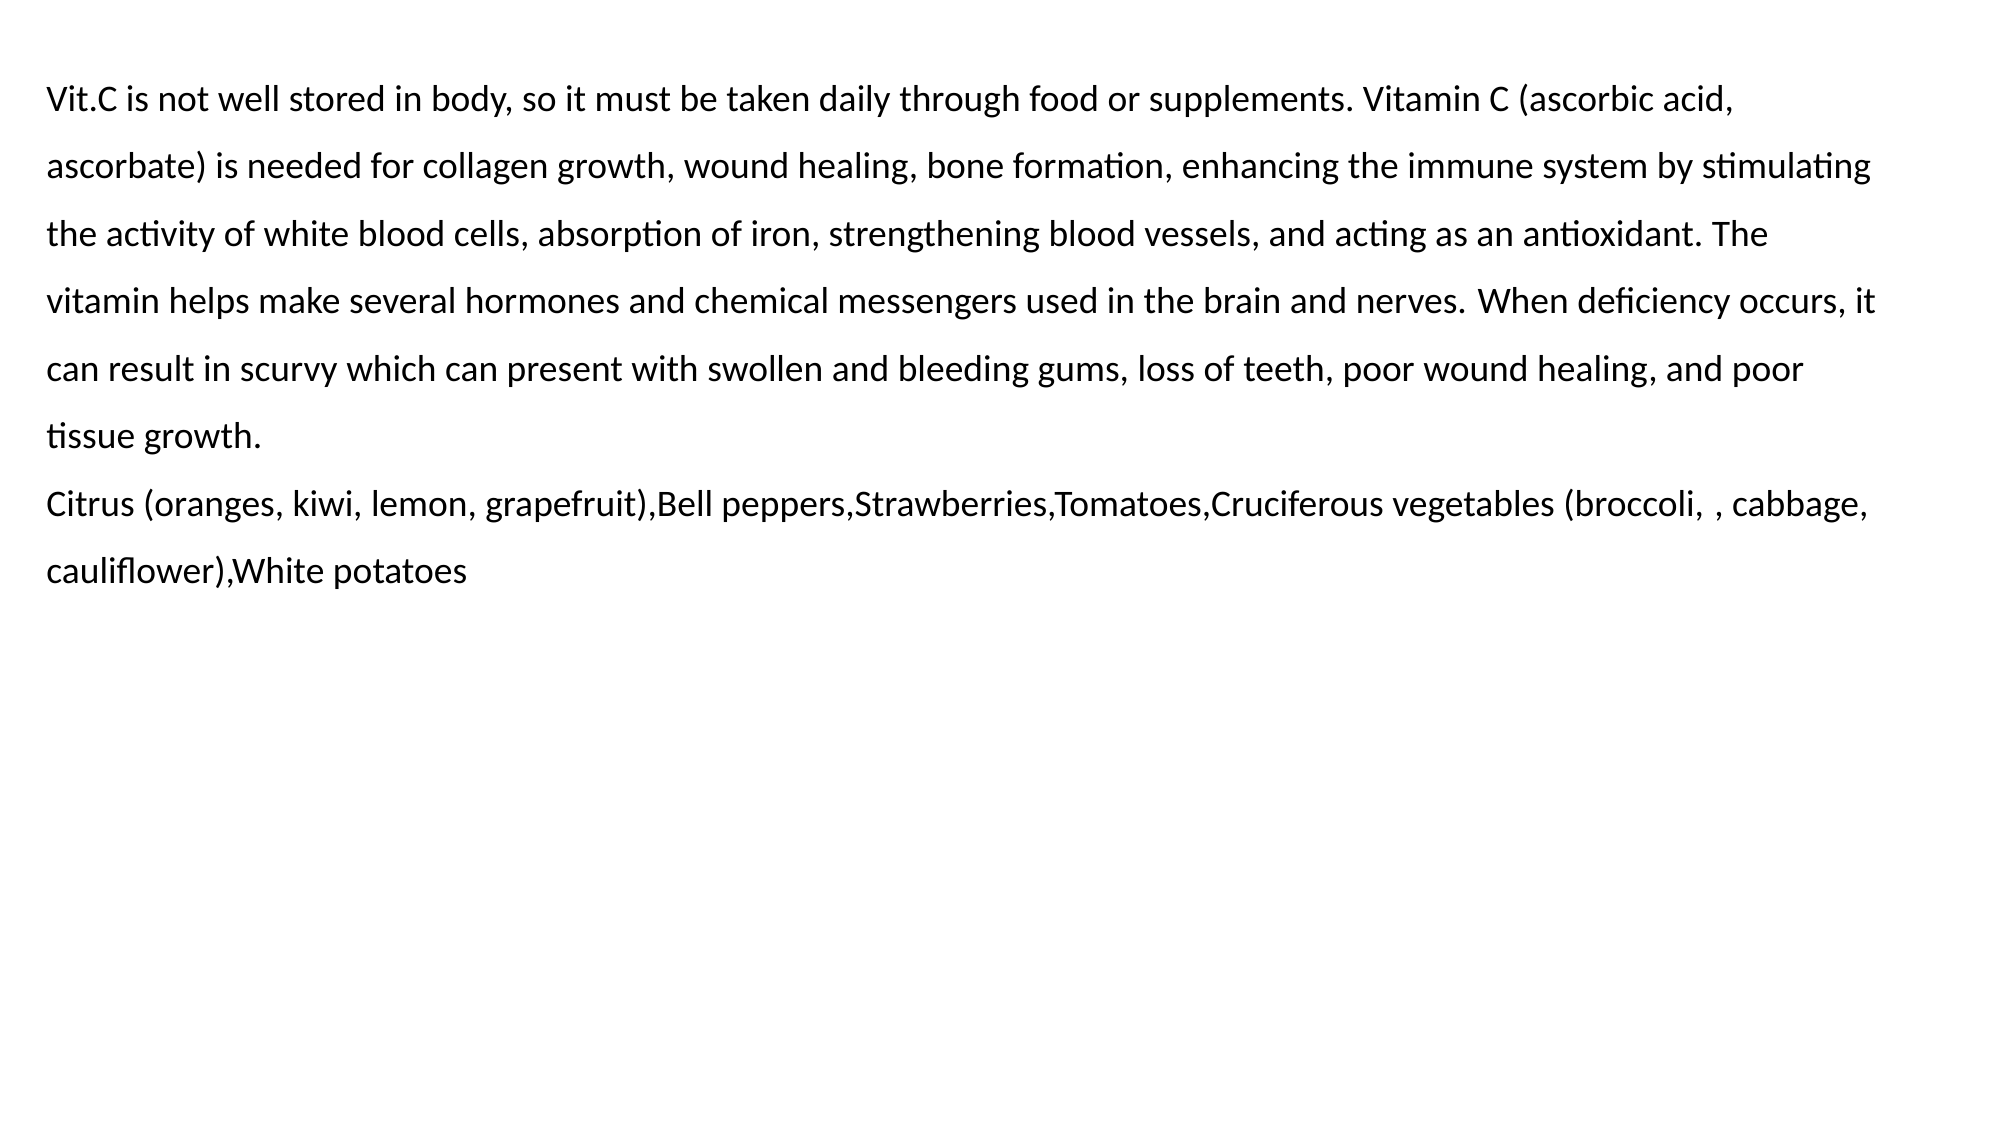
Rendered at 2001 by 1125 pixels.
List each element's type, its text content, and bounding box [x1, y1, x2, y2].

text_box Vit.C is not well stored in body, so it must be taken daily through food or supplements. Vitamin C (ascorbic acid, ascorbate) is needed for collagen growth, wound healing, bone formation, enhancing the immune system by stimulating the activity of white blood cells, absorption of iron, strengthening blood vessels, and acting as an antioxidant. The vitamin helps make several hormones and chemical messengers used in the brain and nerves. When deficiency occurs, it can result in scurvy which can present with swollen and bleeding gums, loss of teeth, poor wound healing, and poor tissue growth. Citrus (oranges, kiwi, lemon, grapefruit),Bell peppers,Strawberries,Tomatoes,Cruciferous vegetables (broccoli, , cabbage, cauliflower),White potatoes [31, 43, 1905, 599]
